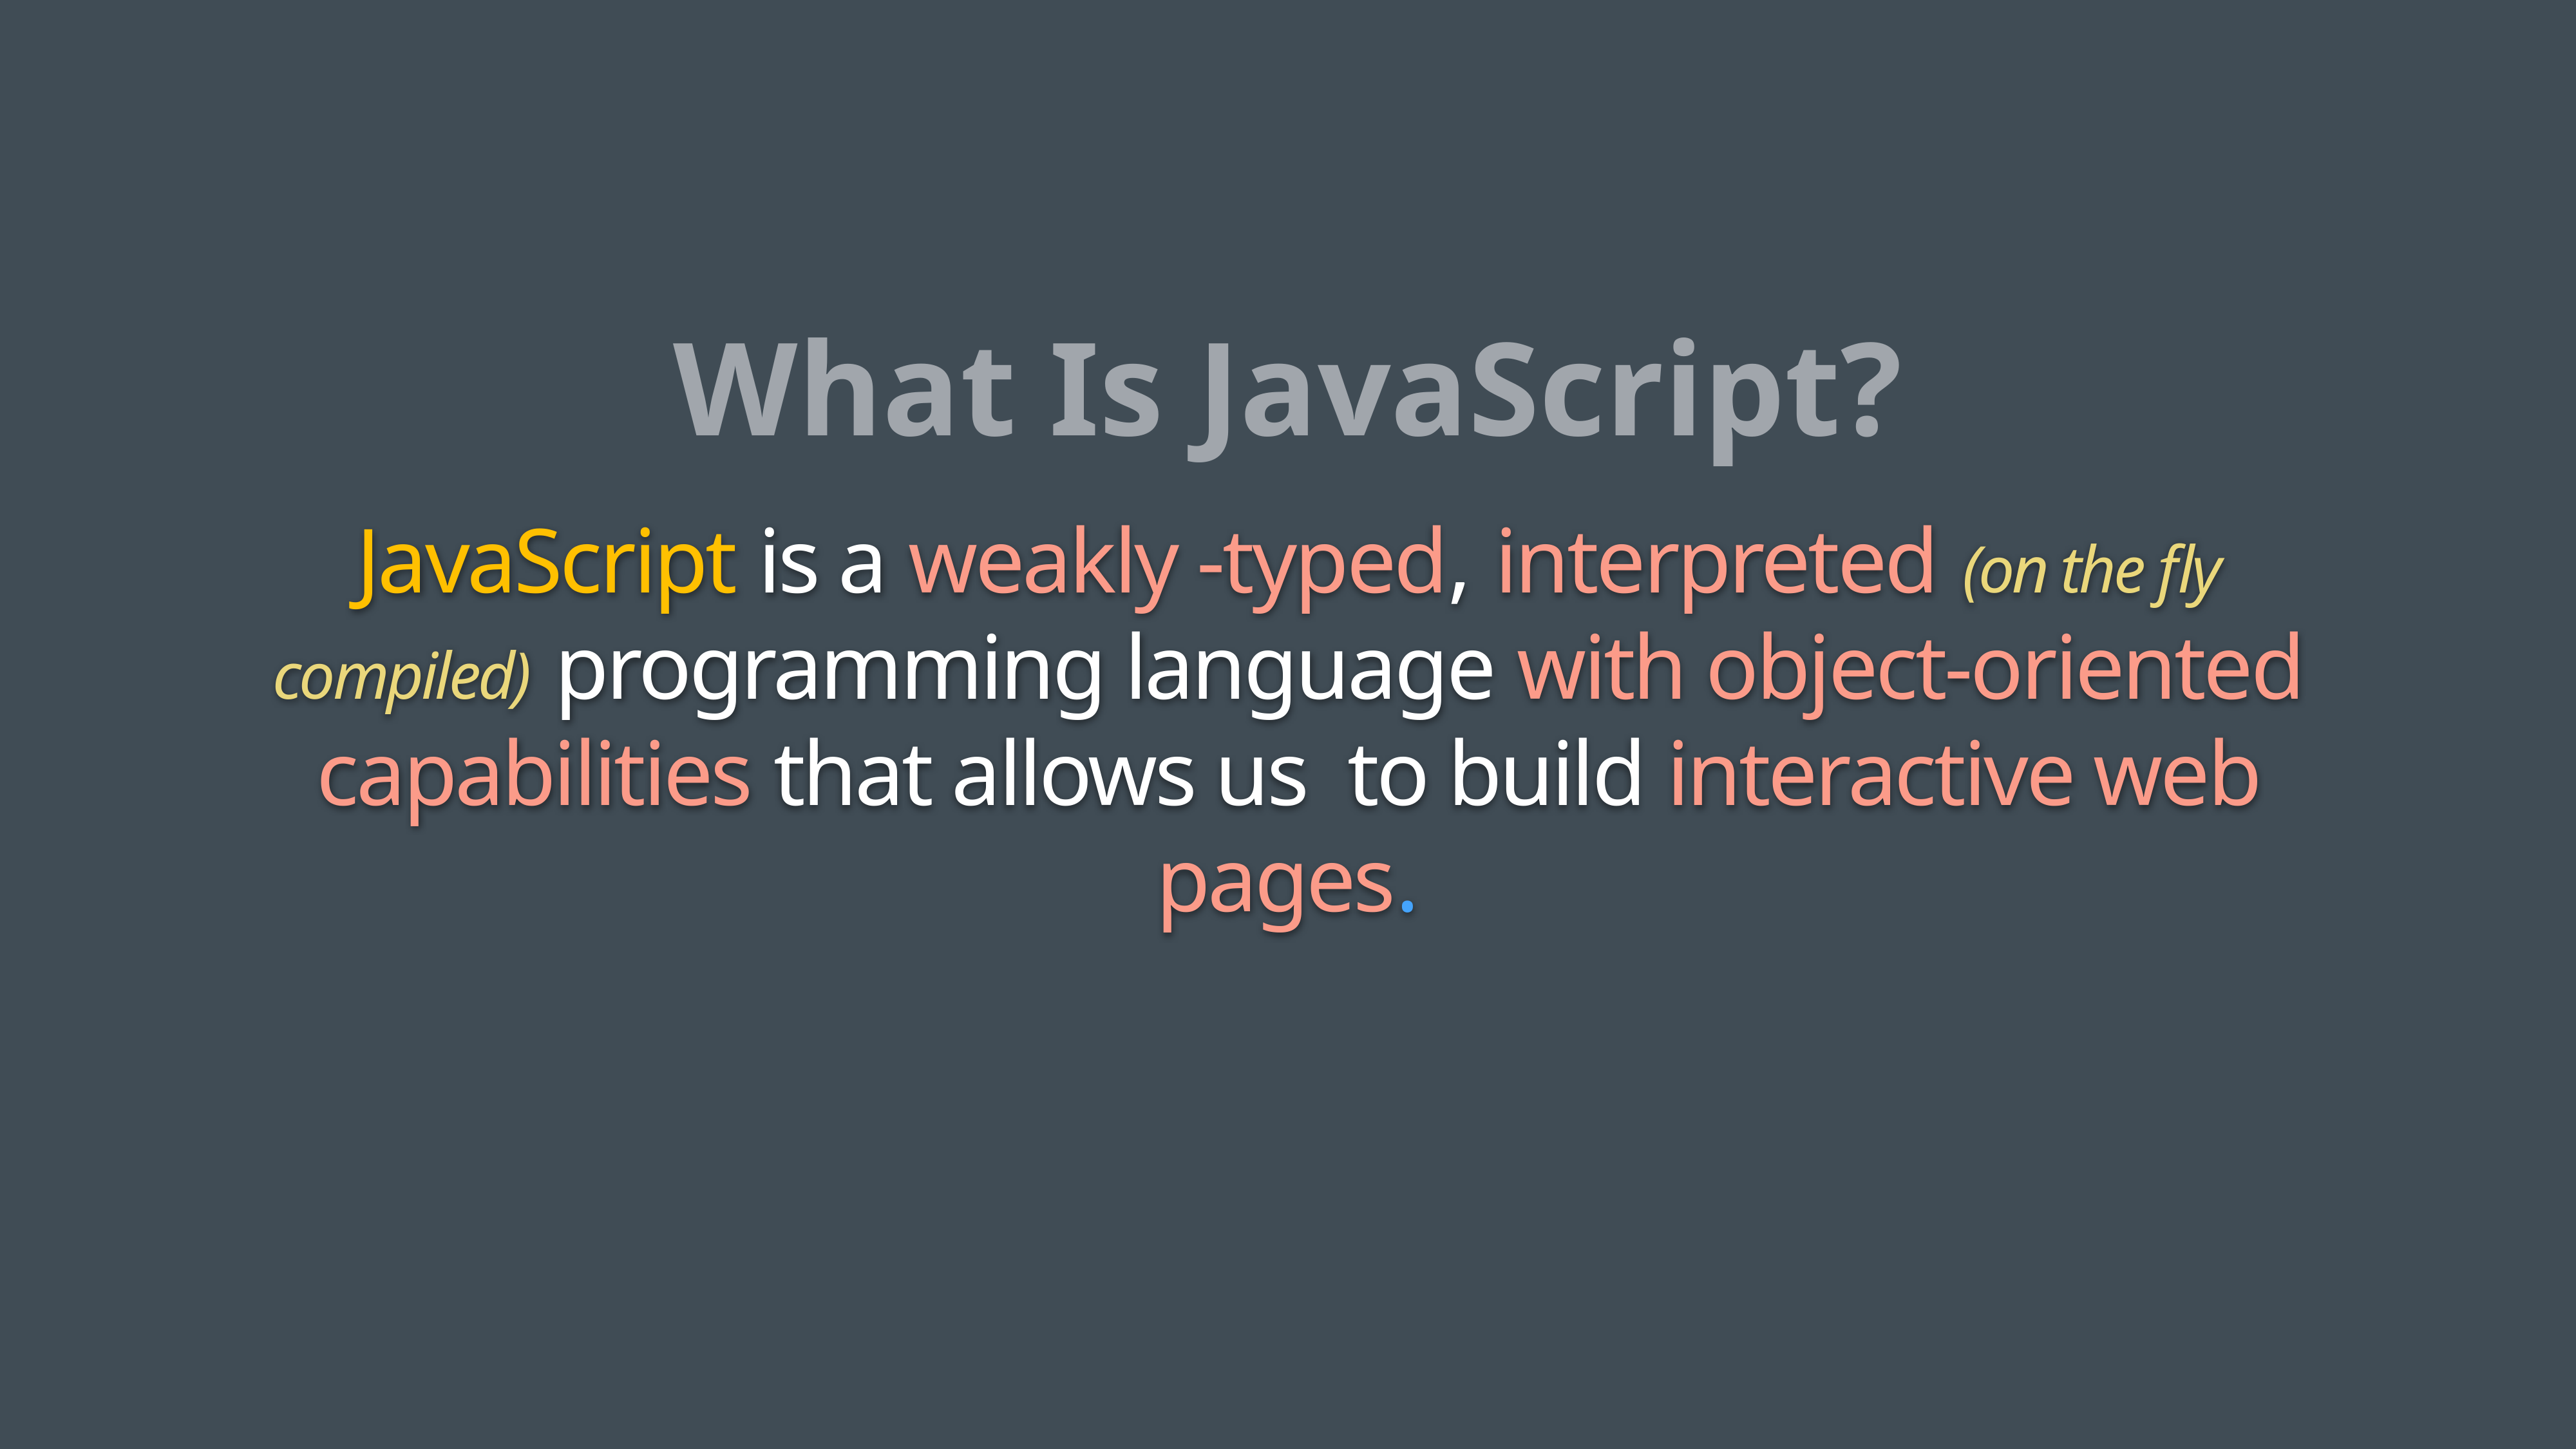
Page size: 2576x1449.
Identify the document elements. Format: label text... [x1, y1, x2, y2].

text_box JavaScript is a weakly -typed, interpreted (on the fly compiled) programming language with object-oriented capabilities that allows us to build interactive web pages. [227, 504, 2349, 930]
text_box What Is JavaScript? [227, 336, 2349, 460]
